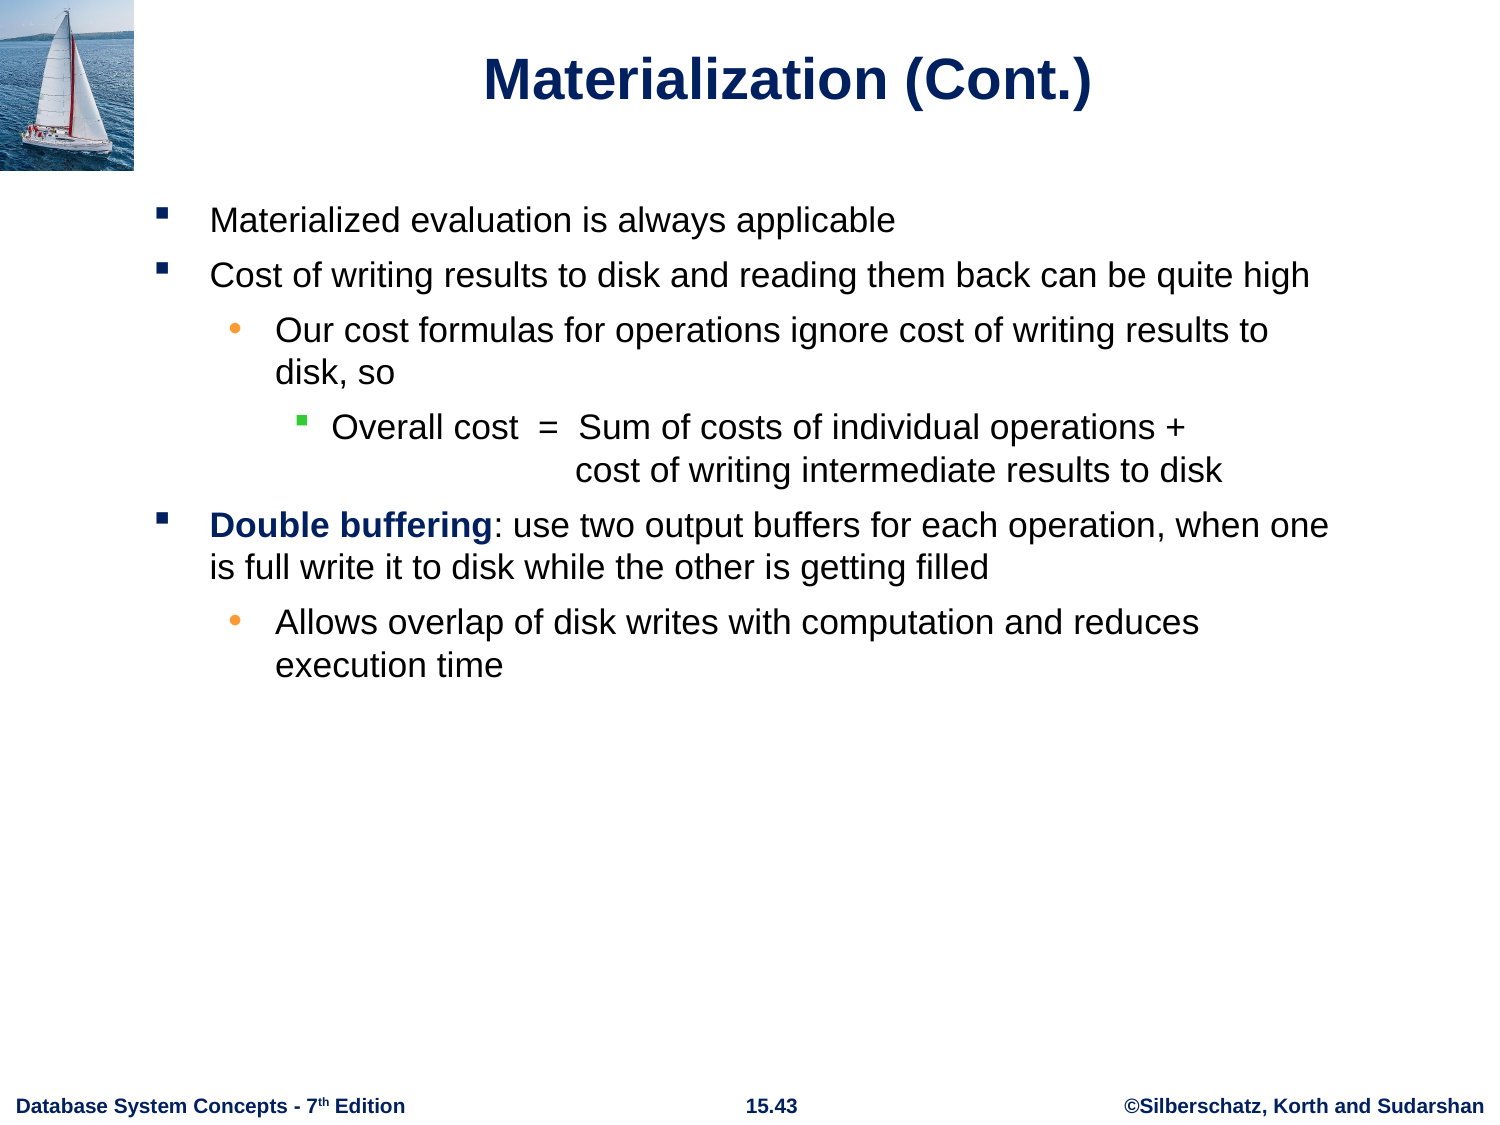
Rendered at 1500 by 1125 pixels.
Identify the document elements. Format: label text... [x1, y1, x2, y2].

picture [0, 0, 134, 171]
list Materialized evaluation is always applicable Cost of writing results to disk and reading them back can be quite high Our cost formulas for operations ignore cost of writing results to disk, so Overall cost = Sum of costs of individual operations + cost of writing intermediate results to disk Double buffering: use two output buffers for each operation, when one is full write it to disk while the other is getting filled Allows overlap of disk writes with computation and reduces execution time [138, 189, 1364, 678]
title Materialization (Cont.) [125, 18, 1452, 120]
